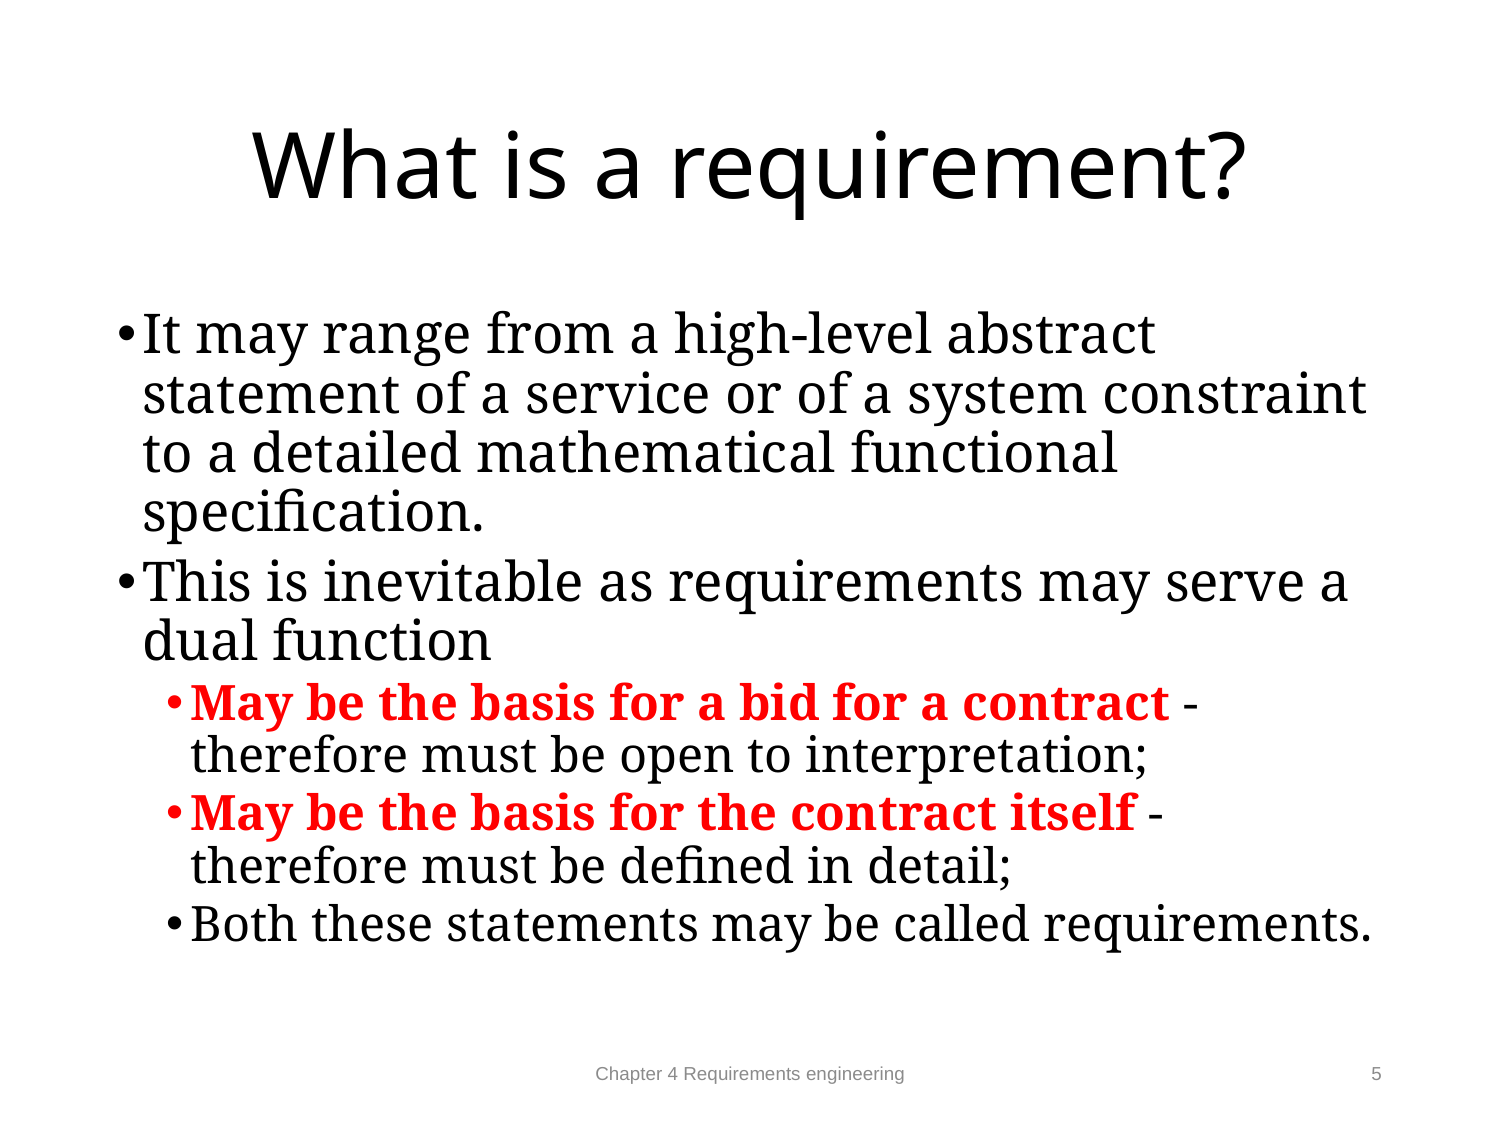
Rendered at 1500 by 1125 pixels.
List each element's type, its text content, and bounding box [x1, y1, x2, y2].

title What is a requirement? [103, 59, 1397, 278]
footer Chapter 4 Requirements engineering [496, 1042, 1004, 1103]
list It may range from a high-level abstract statement of a service or of a system constraint to a detailed mathematical functional specification. This is inevitable as requirements may serve a dual function May be the basis for a bid for a contract - therefore must be open to interpretation; May be the basis for the contract itself - therefore must be defined in detail; Both these statements may be called requirements. [103, 299, 1397, 1014]
slide_number 5 [1059, 1042, 1397, 1103]
